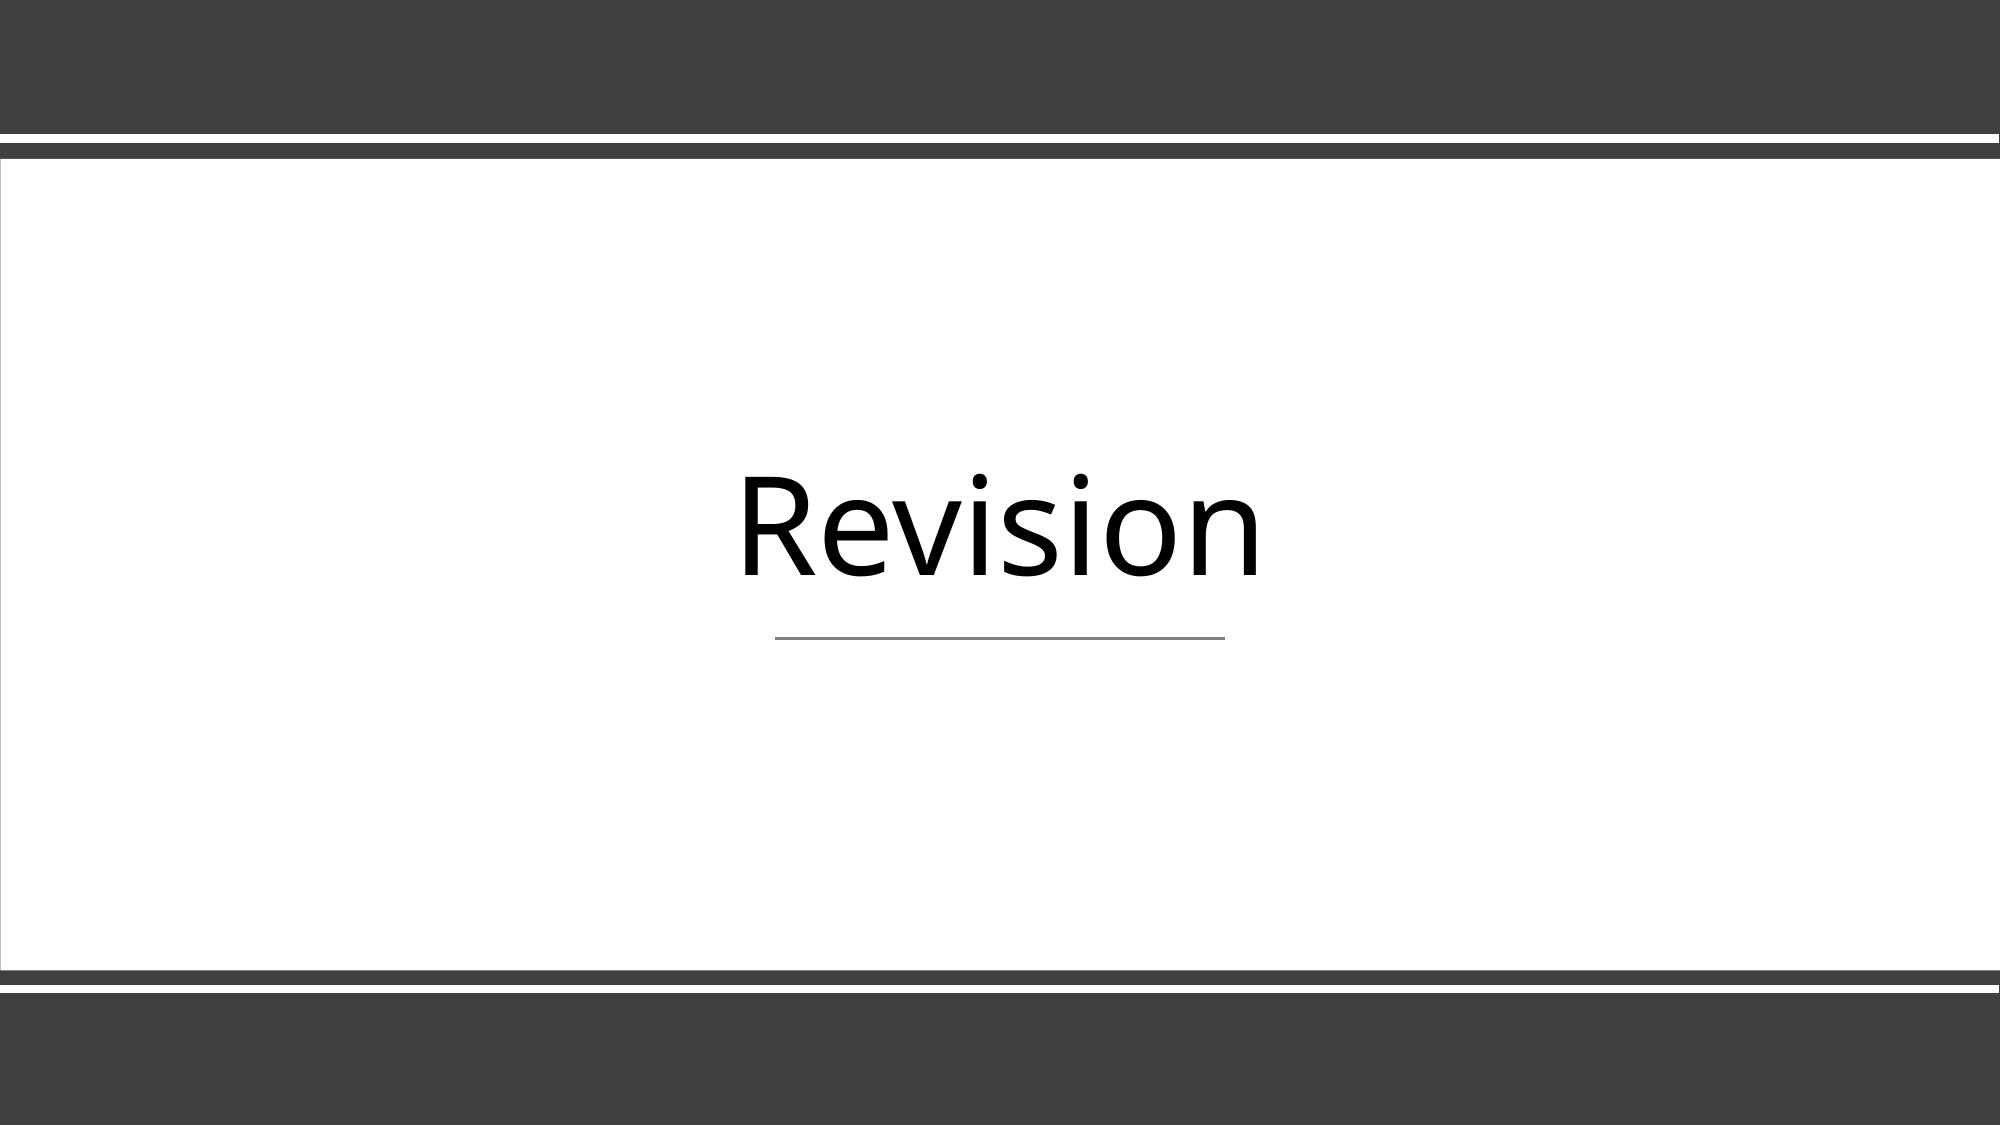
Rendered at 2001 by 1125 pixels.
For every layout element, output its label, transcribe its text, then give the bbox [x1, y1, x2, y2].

text_box [0, 971, 2000, 988]
text_box [0, 158, 2000, 971]
title Revision [130, 256, 1870, 613]
text_box [0, 139, 2000, 158]
text_box [0, 990, 2000, 1125]
text_box [0, 0, 2000, 138]
